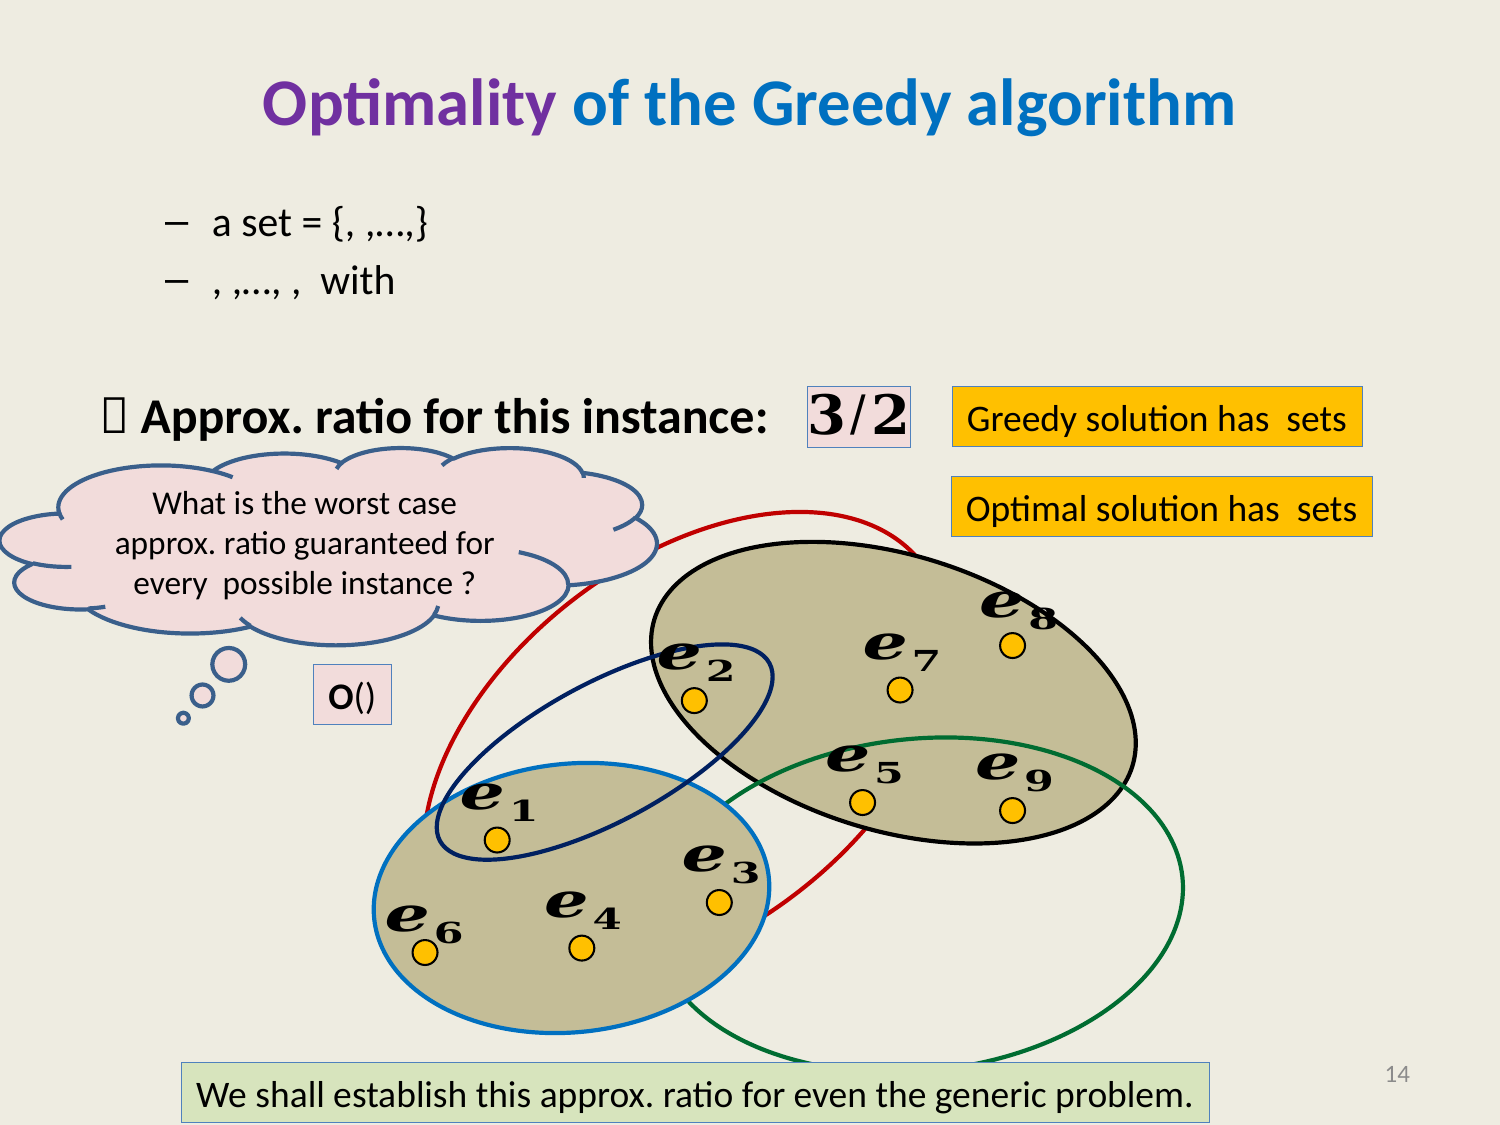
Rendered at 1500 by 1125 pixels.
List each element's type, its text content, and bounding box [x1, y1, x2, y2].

text_box [687, 753, 1186, 1062]
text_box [384, 574, 1058, 966]
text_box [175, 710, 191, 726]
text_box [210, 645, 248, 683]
text_box What is the worst case approx. ratio guaranteed for every possible instance ? [0, 445, 660, 648]
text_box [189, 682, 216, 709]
title Optimality of the Greedy algorithm [75, 45, 1425, 233]
text_box [371, 872, 379, 946]
text_box [1062, 622, 1138, 785]
text_box We shall establish this approx. ratio for even the generic problem. [181, 1062, 1210, 1123]
text_box [686, 539, 974, 573]
text_box [396, 974, 729, 1036]
slide_number 14 [1074, 1042, 1425, 1103]
text_box [635, 509, 916, 573]
